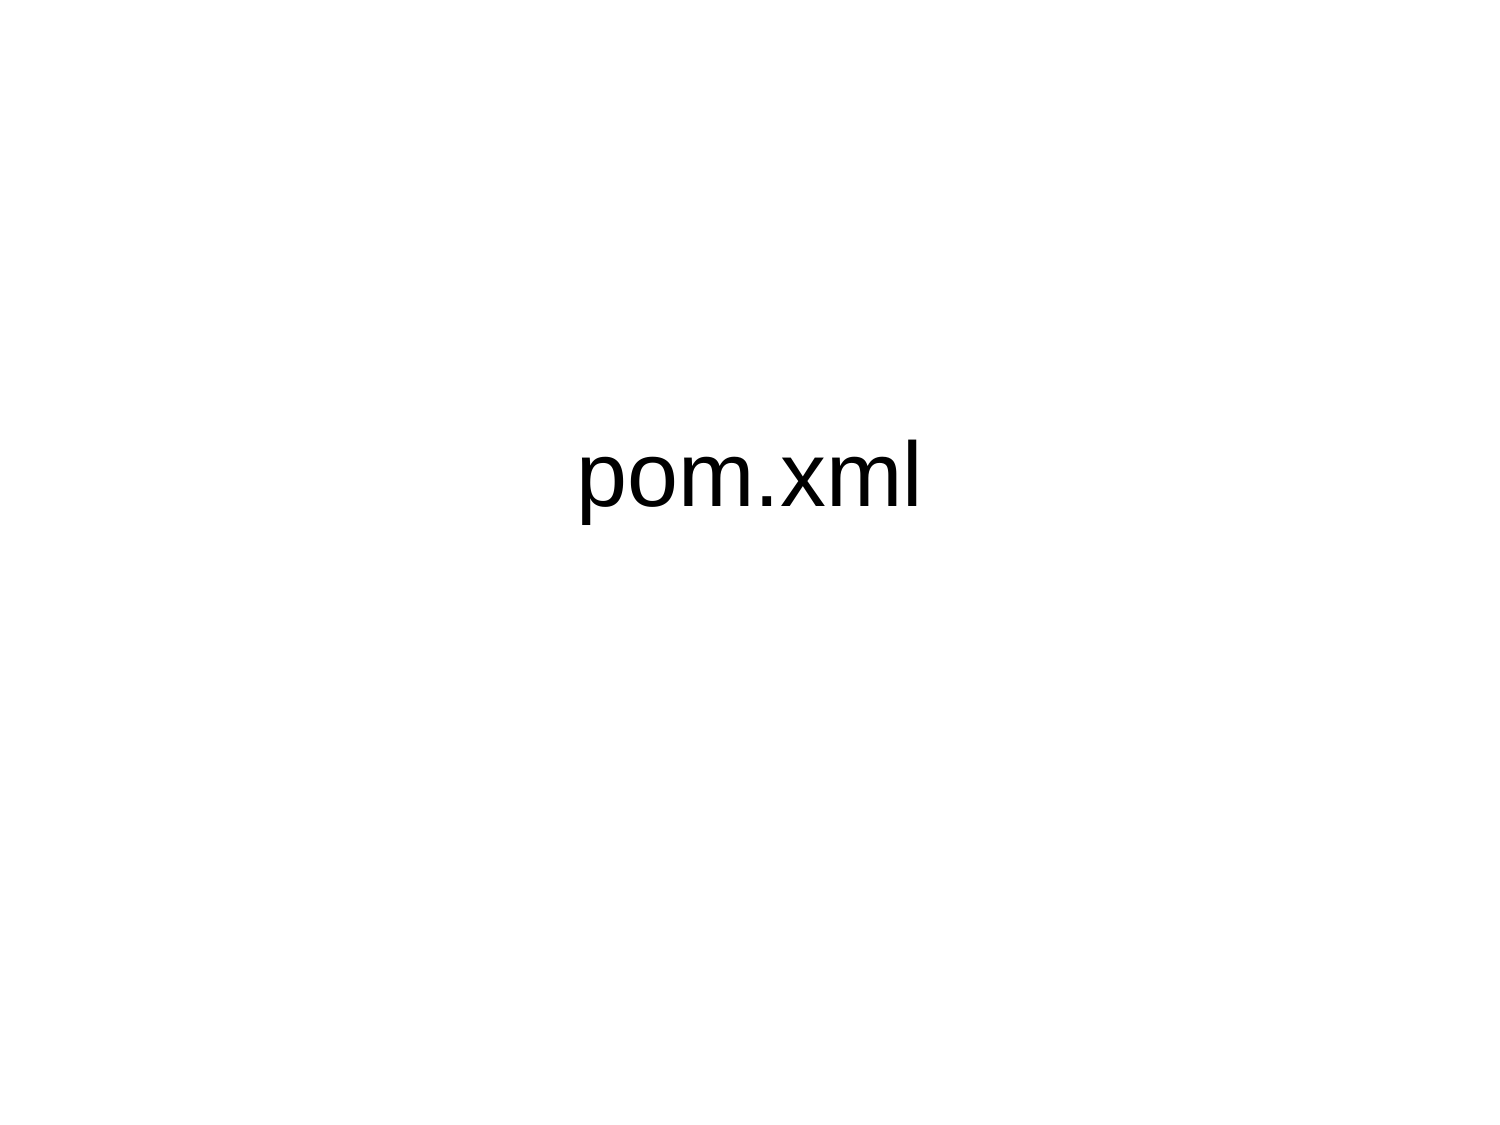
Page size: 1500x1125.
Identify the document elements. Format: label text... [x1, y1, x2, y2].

title pom.xml [112, 349, 1388, 591]
